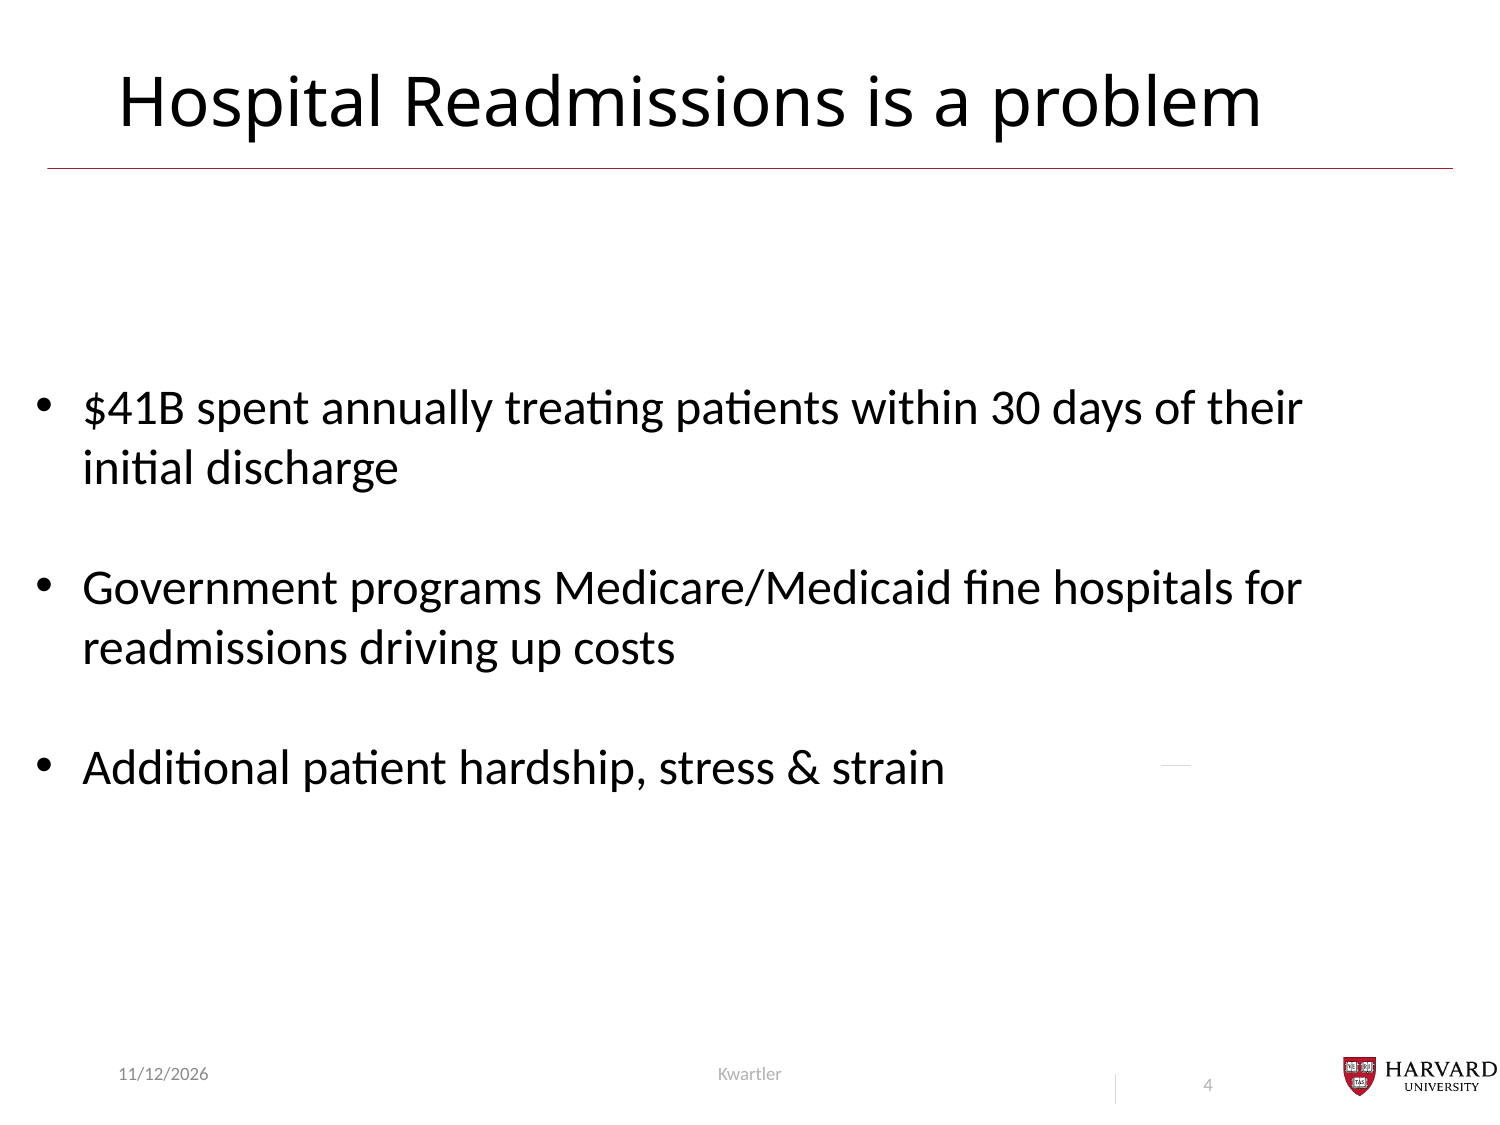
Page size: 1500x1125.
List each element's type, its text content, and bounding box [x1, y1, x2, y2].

footer Kwartler [496, 1042, 1004, 1103]
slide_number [103, 1042, 441, 1103]
text_box $41B spent annually treating patients within 30 days of their initial discharge Government programs Medicare/Medicaid fine hospitals for readmissions driving up costs Additional patient hardship, stress & strain [20, 367, 1441, 802]
title Hospital Readmissions is a problem [103, 59, 1397, 157]
picture [1330, 1046, 1500, 1107]
slide_number 4 [1188, 1042, 1330, 1103]
